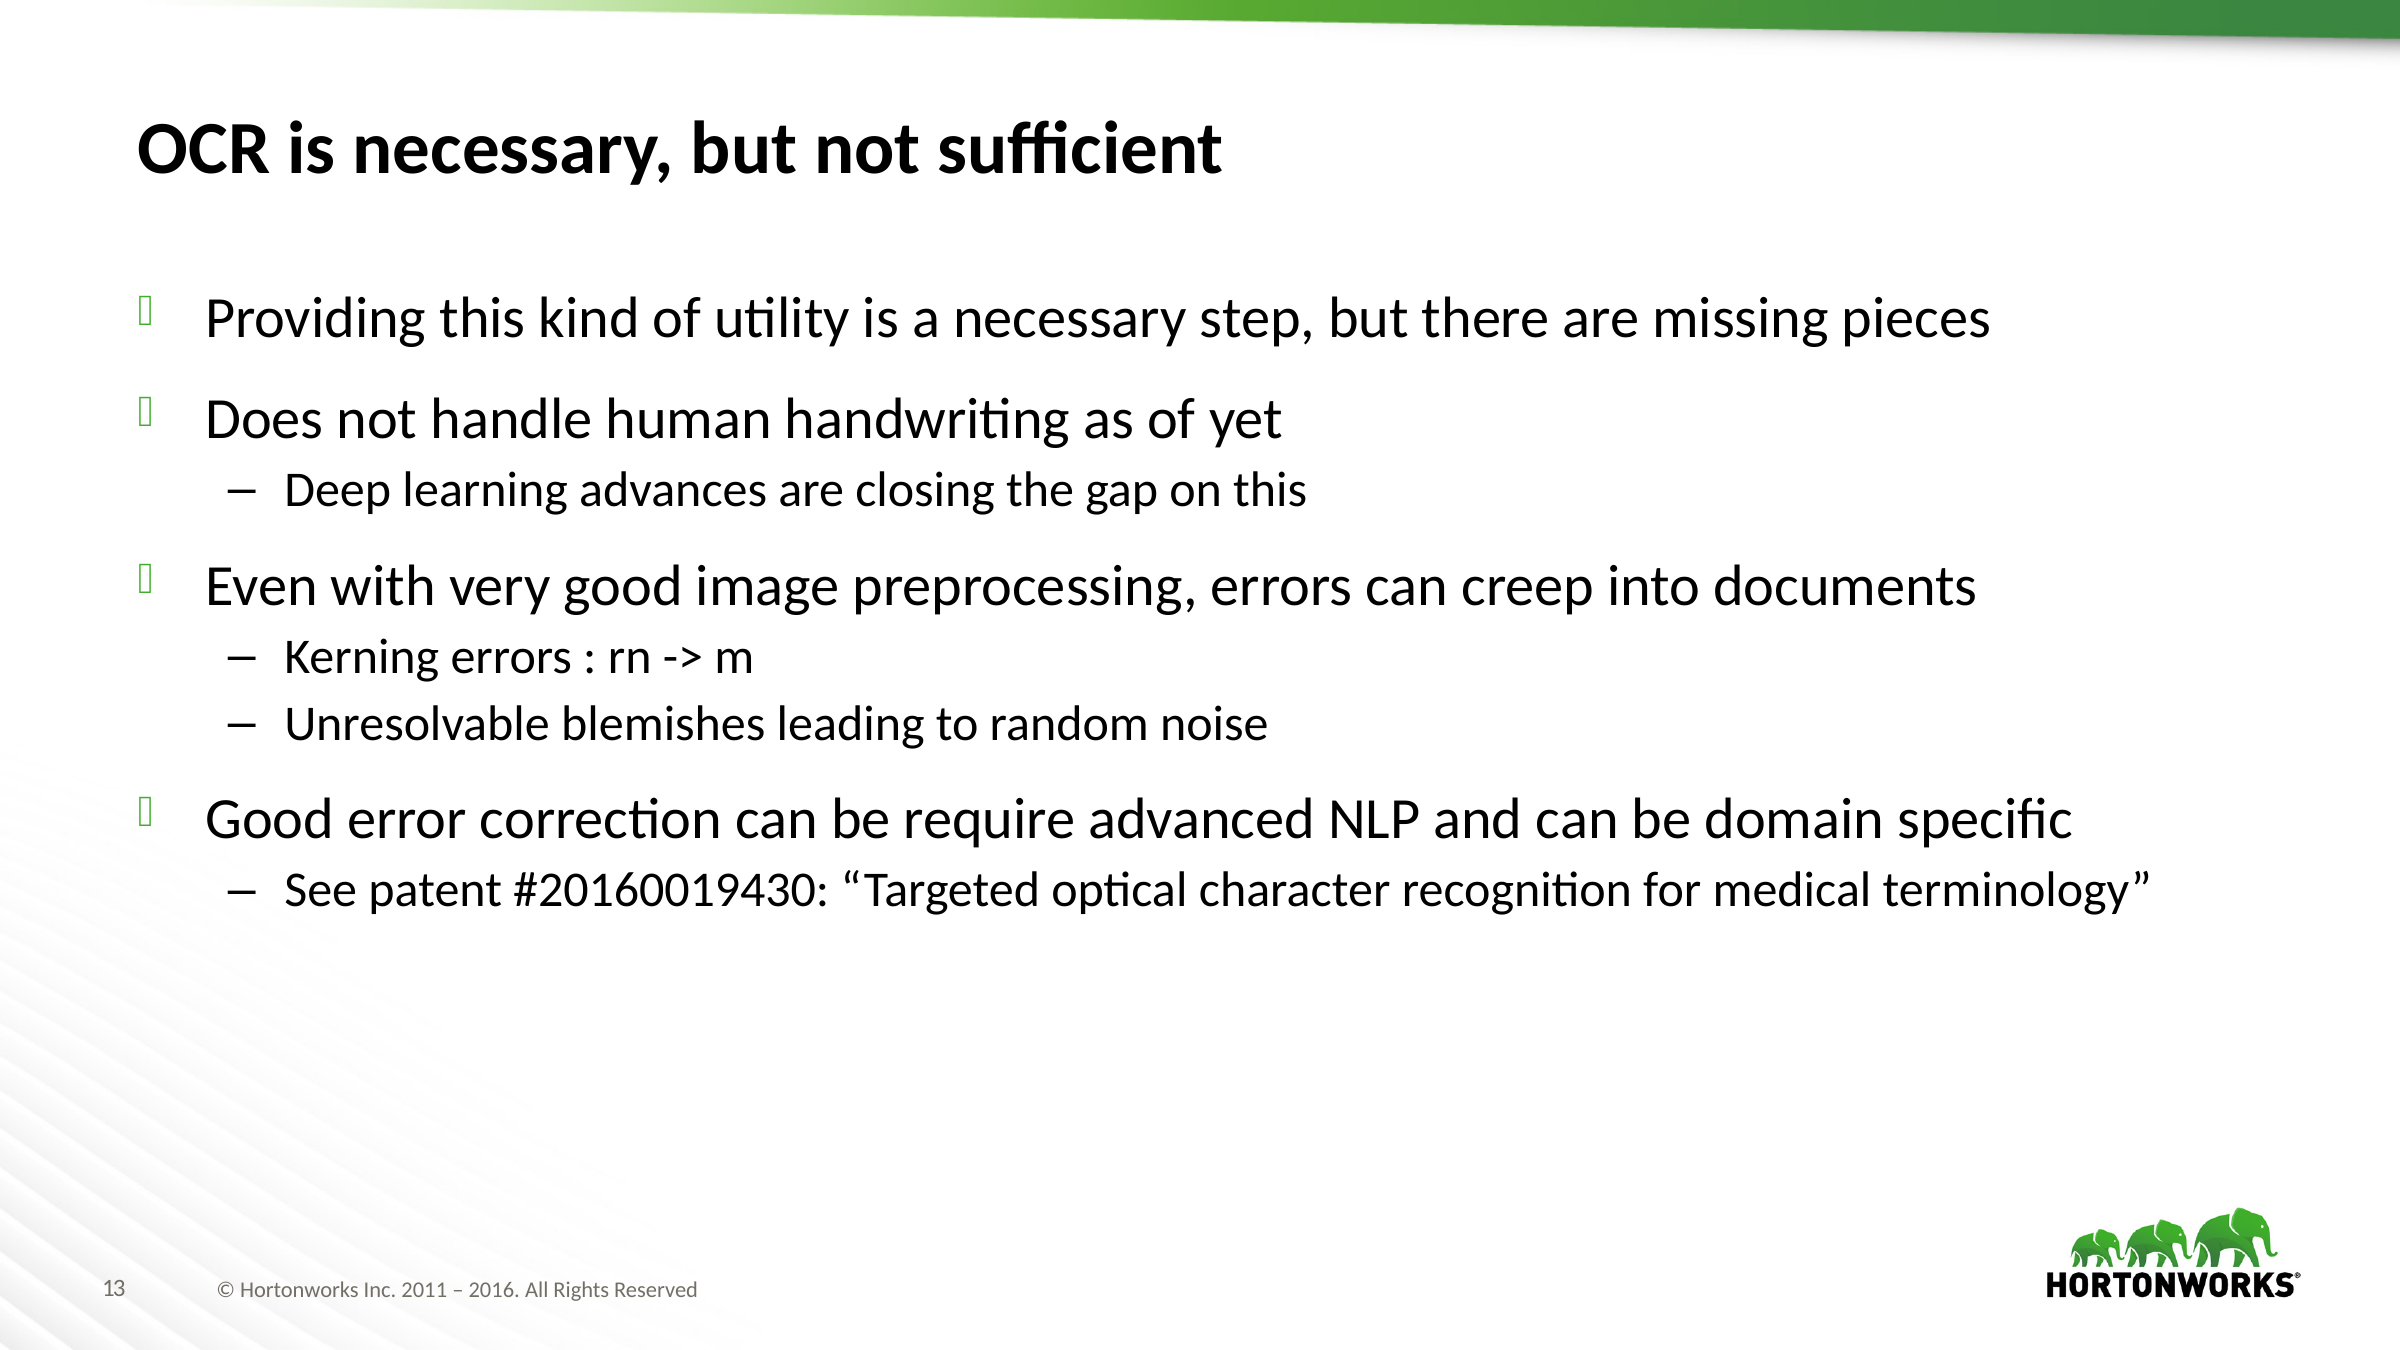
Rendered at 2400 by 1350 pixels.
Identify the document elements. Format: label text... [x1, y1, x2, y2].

list Providing this kind of utility is a necessary step, but there are missing pieces Does not handle human handwriting as of yet Deep learning advances are closing the gap on this Even with very good image preprocessing, errors can creep into documents Kerning errors : rn -> m Unresolvable blemishes leading to random noise Good error correction can be require advanced NLP and can be domain specific See patent #20160019430: “Targeted optical character recognition for medical terminology” [138, 287, 2298, 926]
picture [0, 0, 2400, 1350]
title OCR is necessary, but not sufficient [138, 110, 2298, 191]
